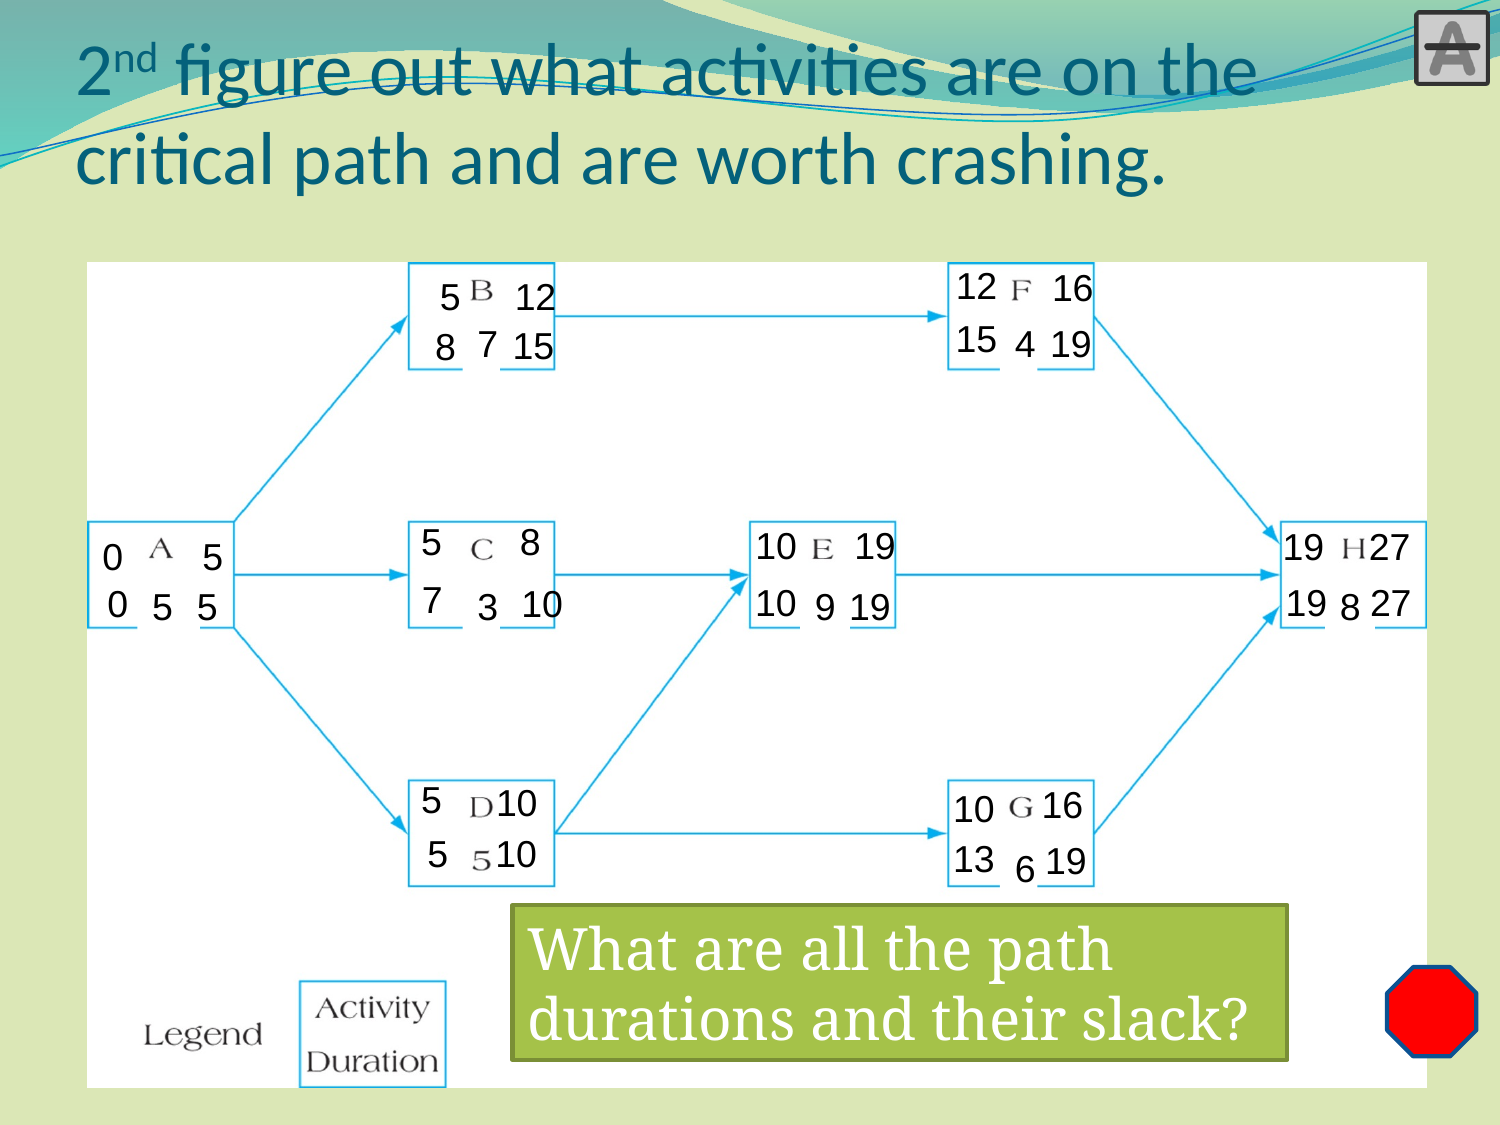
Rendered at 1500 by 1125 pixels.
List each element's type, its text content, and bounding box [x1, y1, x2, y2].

text_box 12 [940, 255, 1038, 261]
text_box 16 [1037, 256, 1125, 261]
title 2nd figure out what activities are on the critical path and are worth crashing. [74, 12, 1438, 201]
picture [1414, 9, 1490, 86]
text_box [1432, 964, 1479, 1059]
text_box 10 [1408, 12, 1438, 97]
picture [87, 262, 1427, 1089]
